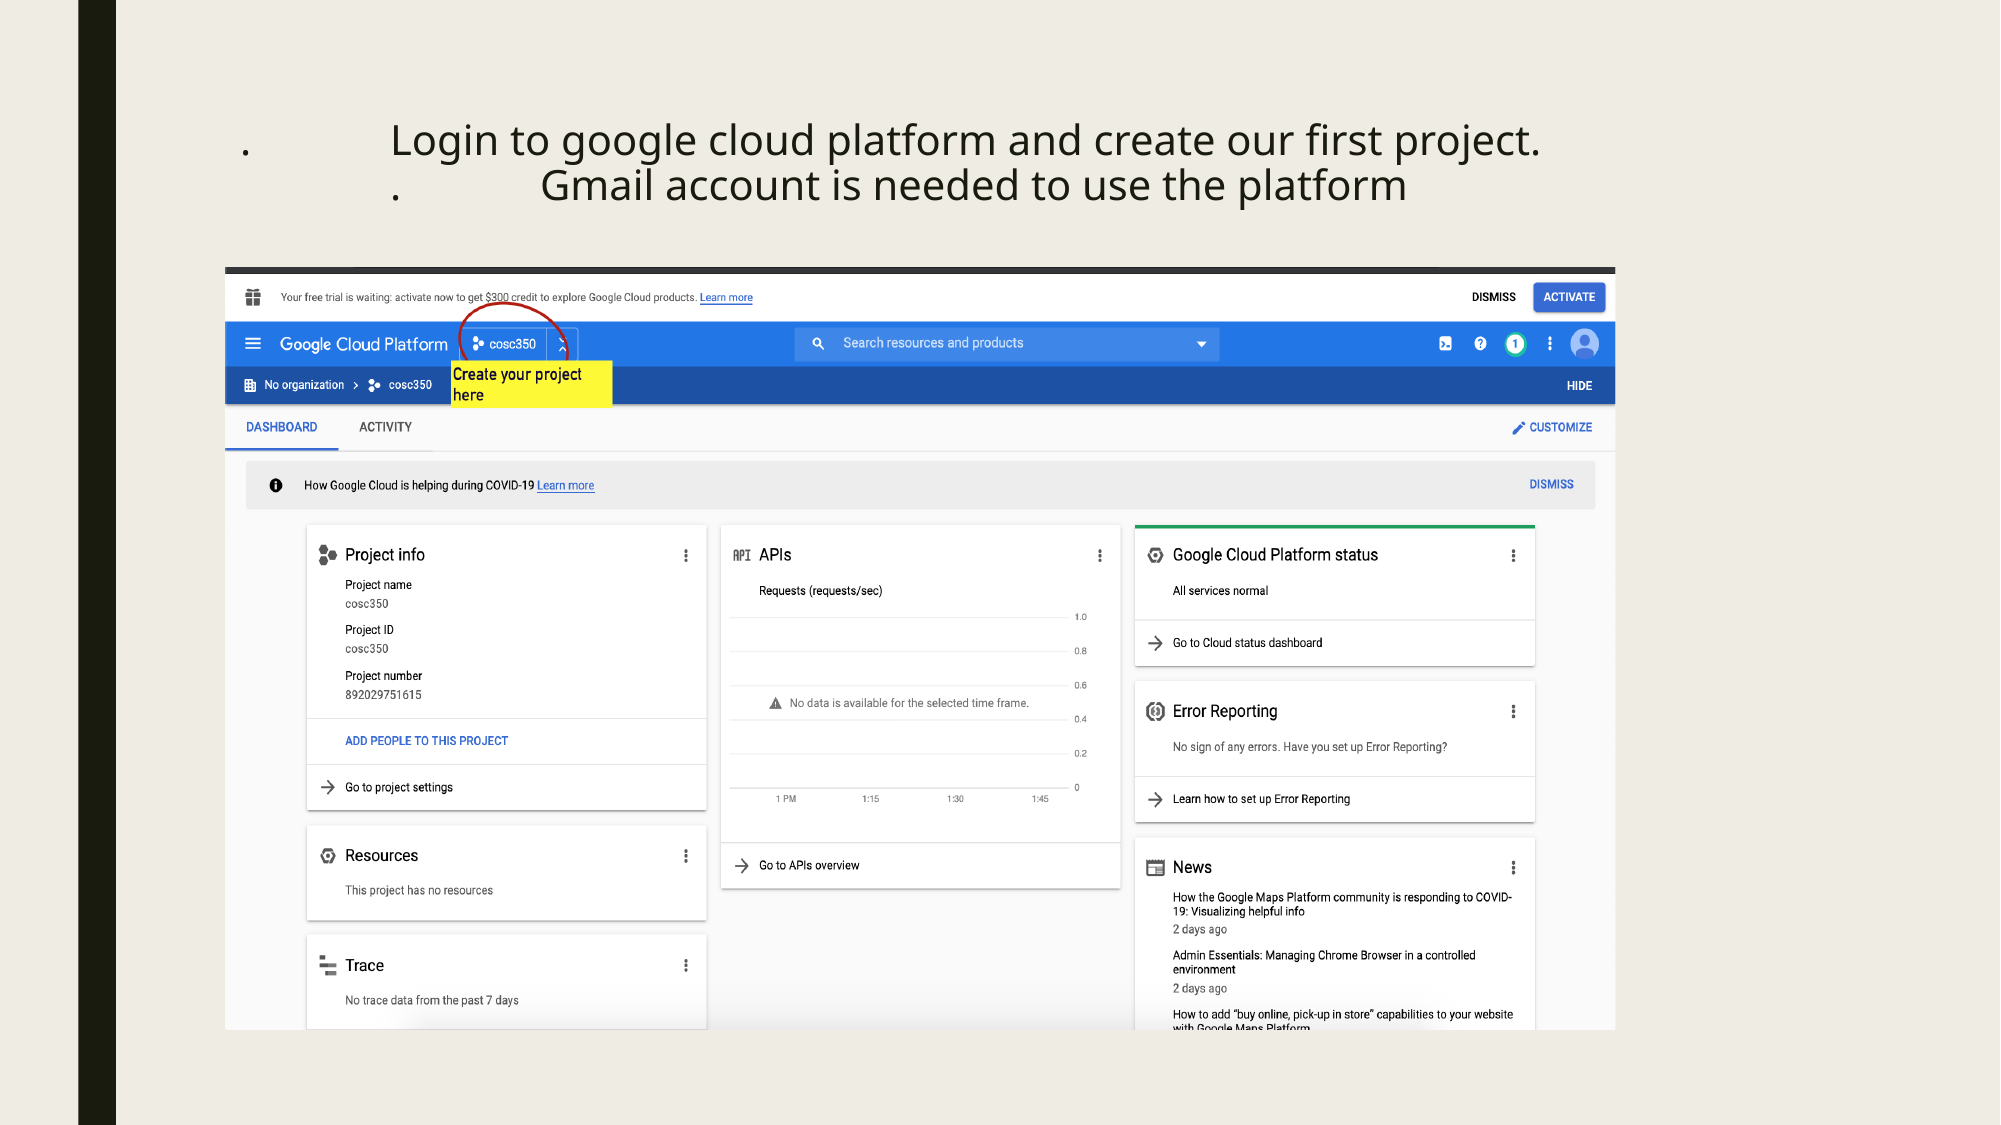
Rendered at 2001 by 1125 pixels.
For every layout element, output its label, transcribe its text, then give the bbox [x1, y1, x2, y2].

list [224, 267, 1616, 1030]
title . Login to google cloud platform and create our first project. . Gmail account is needed to use the platform [225, 112, 1800, 357]
